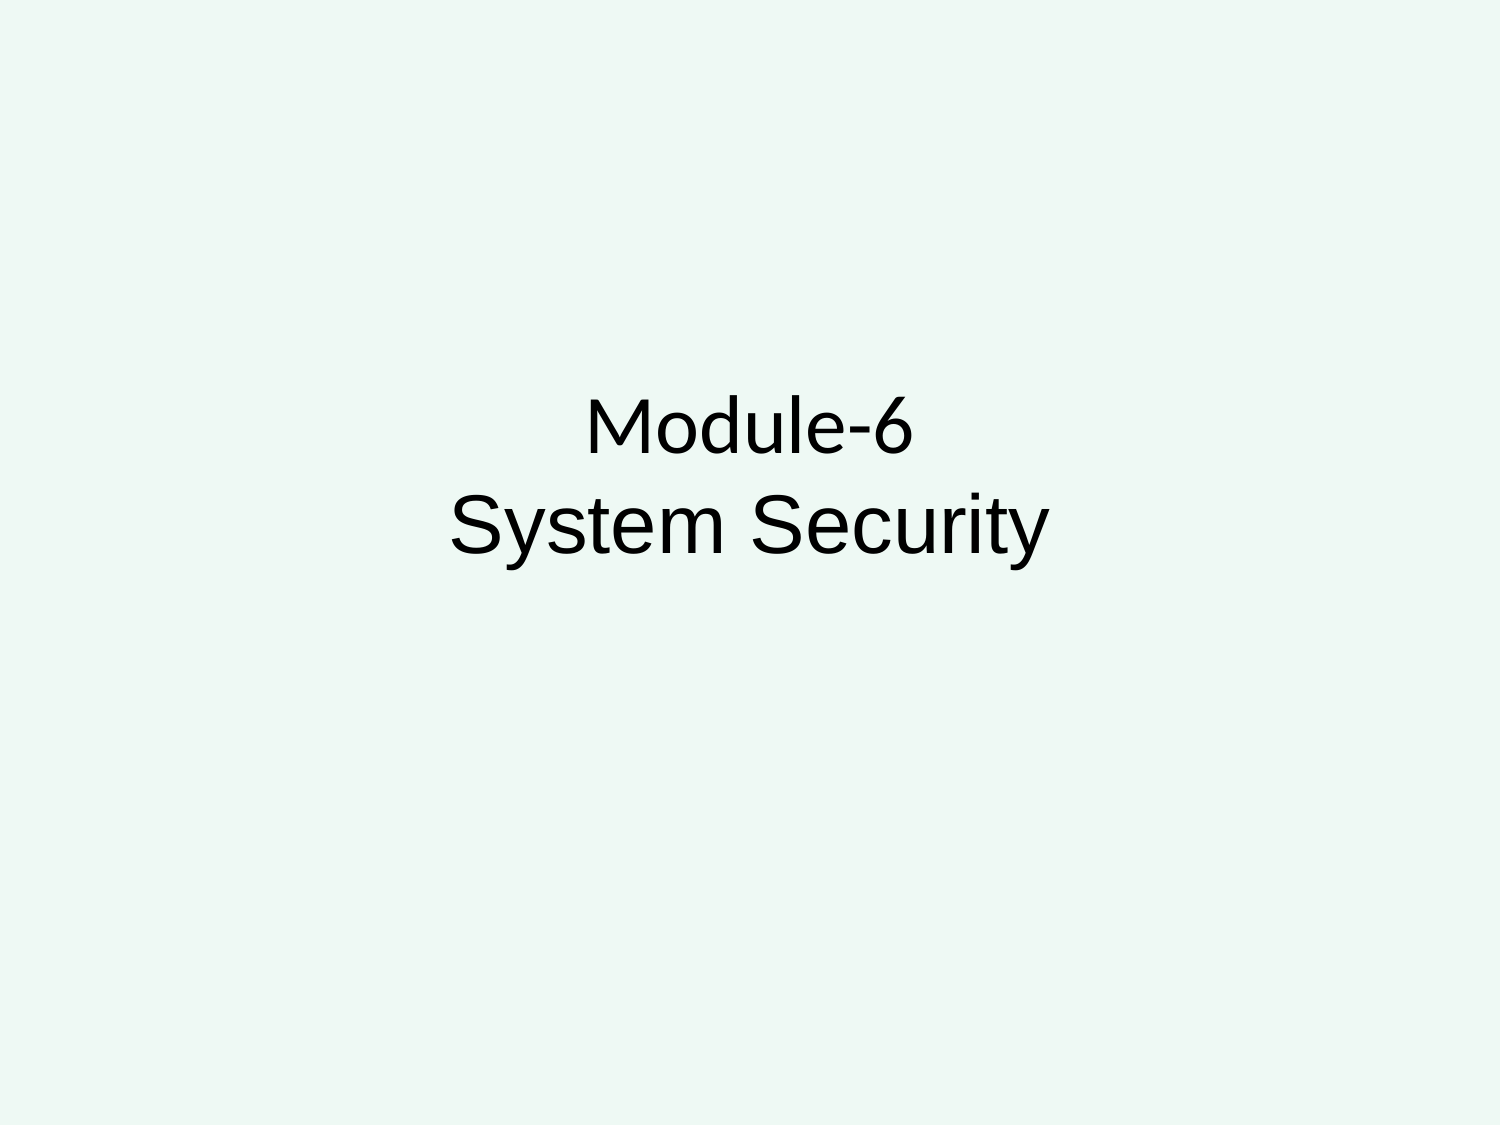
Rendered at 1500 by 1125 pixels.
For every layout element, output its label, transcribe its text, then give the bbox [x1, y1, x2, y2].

text_box Module-6 System Security [112, 349, 1388, 591]
